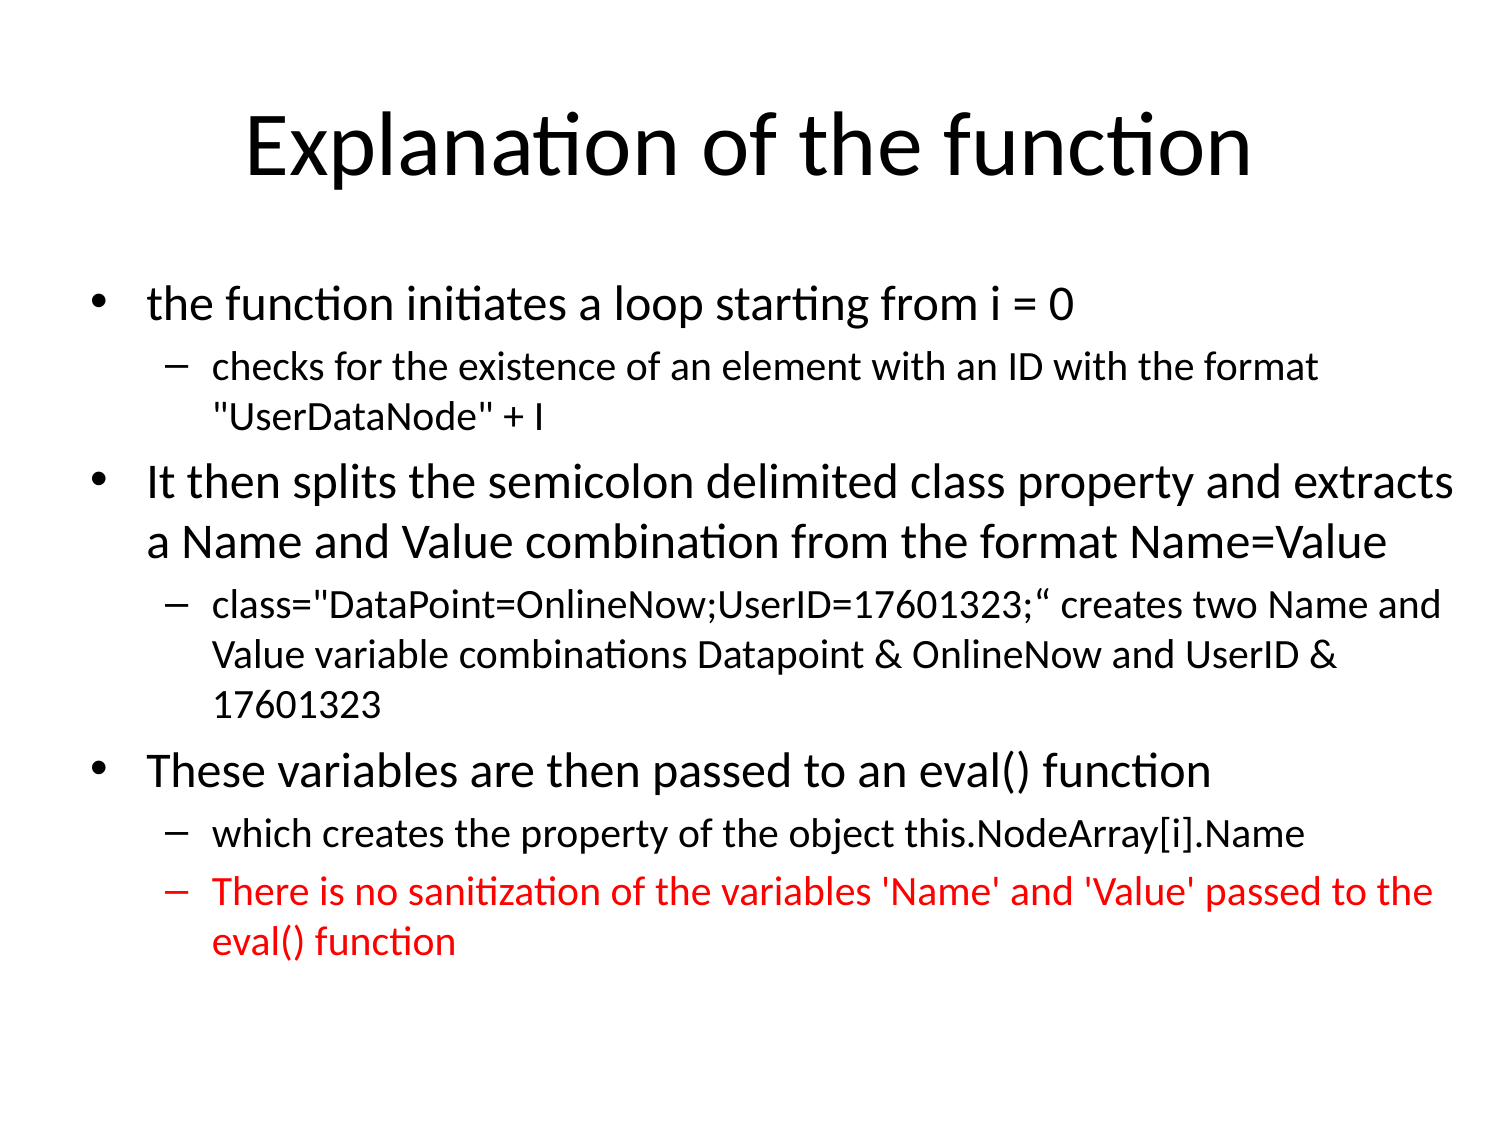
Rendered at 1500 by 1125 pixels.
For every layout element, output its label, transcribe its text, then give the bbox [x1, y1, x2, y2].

list the function initiates a loop starting from i = 0 checks for the existence of an element with an ID with the format "UserDataNode" + I It then splits the semicolon delimited class property and extracts a Name and Value combination from the format Name=Value class="DataPoint=OnlineNow;UserID=17601323;“ creates two Name and Value variable combinations Datapoint & OnlineNow and UserID & 17601323 These variables are then passed to an eval() function which creates the property of the object this.NodeArray[i].Name There is no sanitization of the variables 'Name' and 'Value' passed to the eval() function [75, 262, 1500, 1005]
title Explanation of the function [75, 45, 1425, 233]
